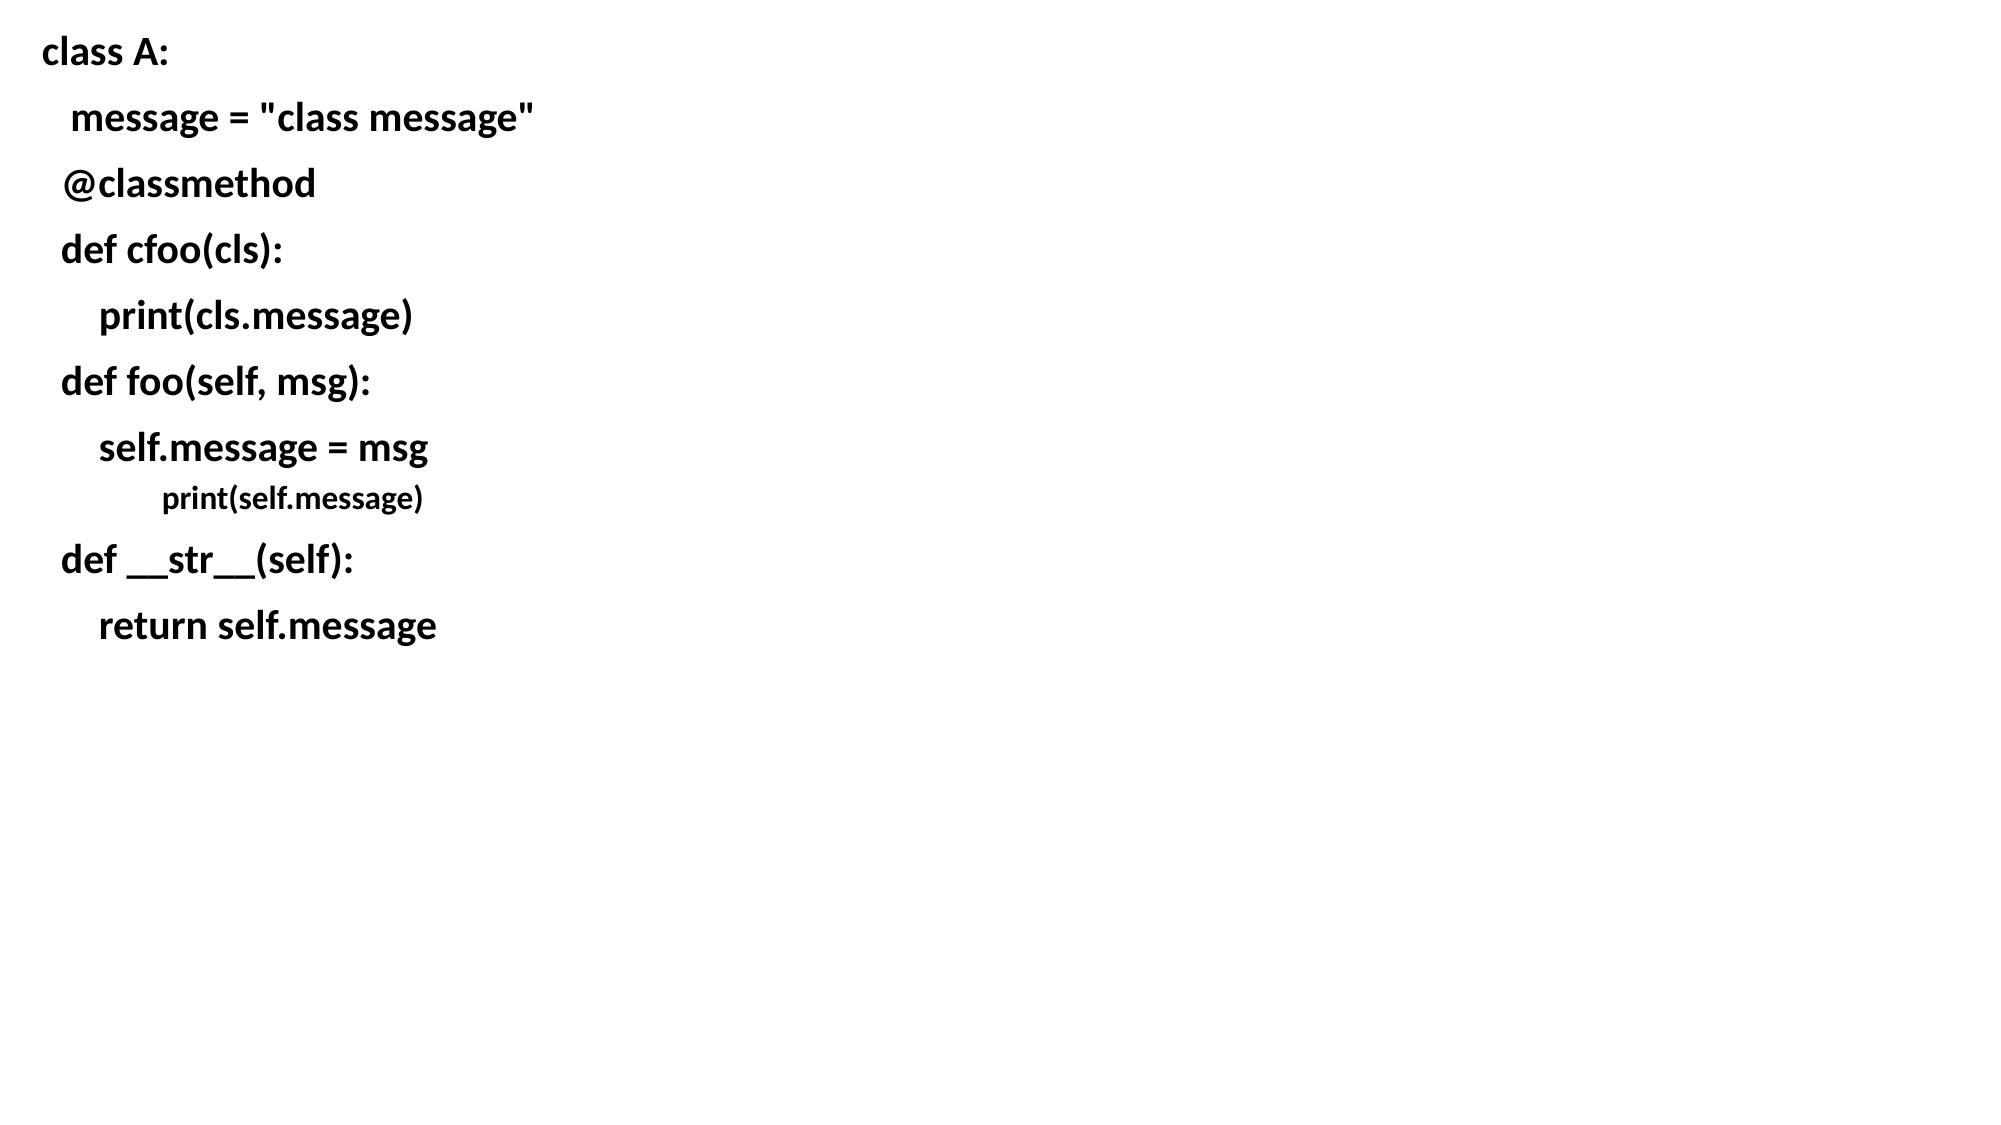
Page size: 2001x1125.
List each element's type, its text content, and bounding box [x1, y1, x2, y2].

list class A: message = "class message" @classmethod def cfoo(cls): print(cls.message) def foo(self, msg): self.message = msg print(self.message) def __str__(self): return self.message [26, 22, 2000, 1097]
